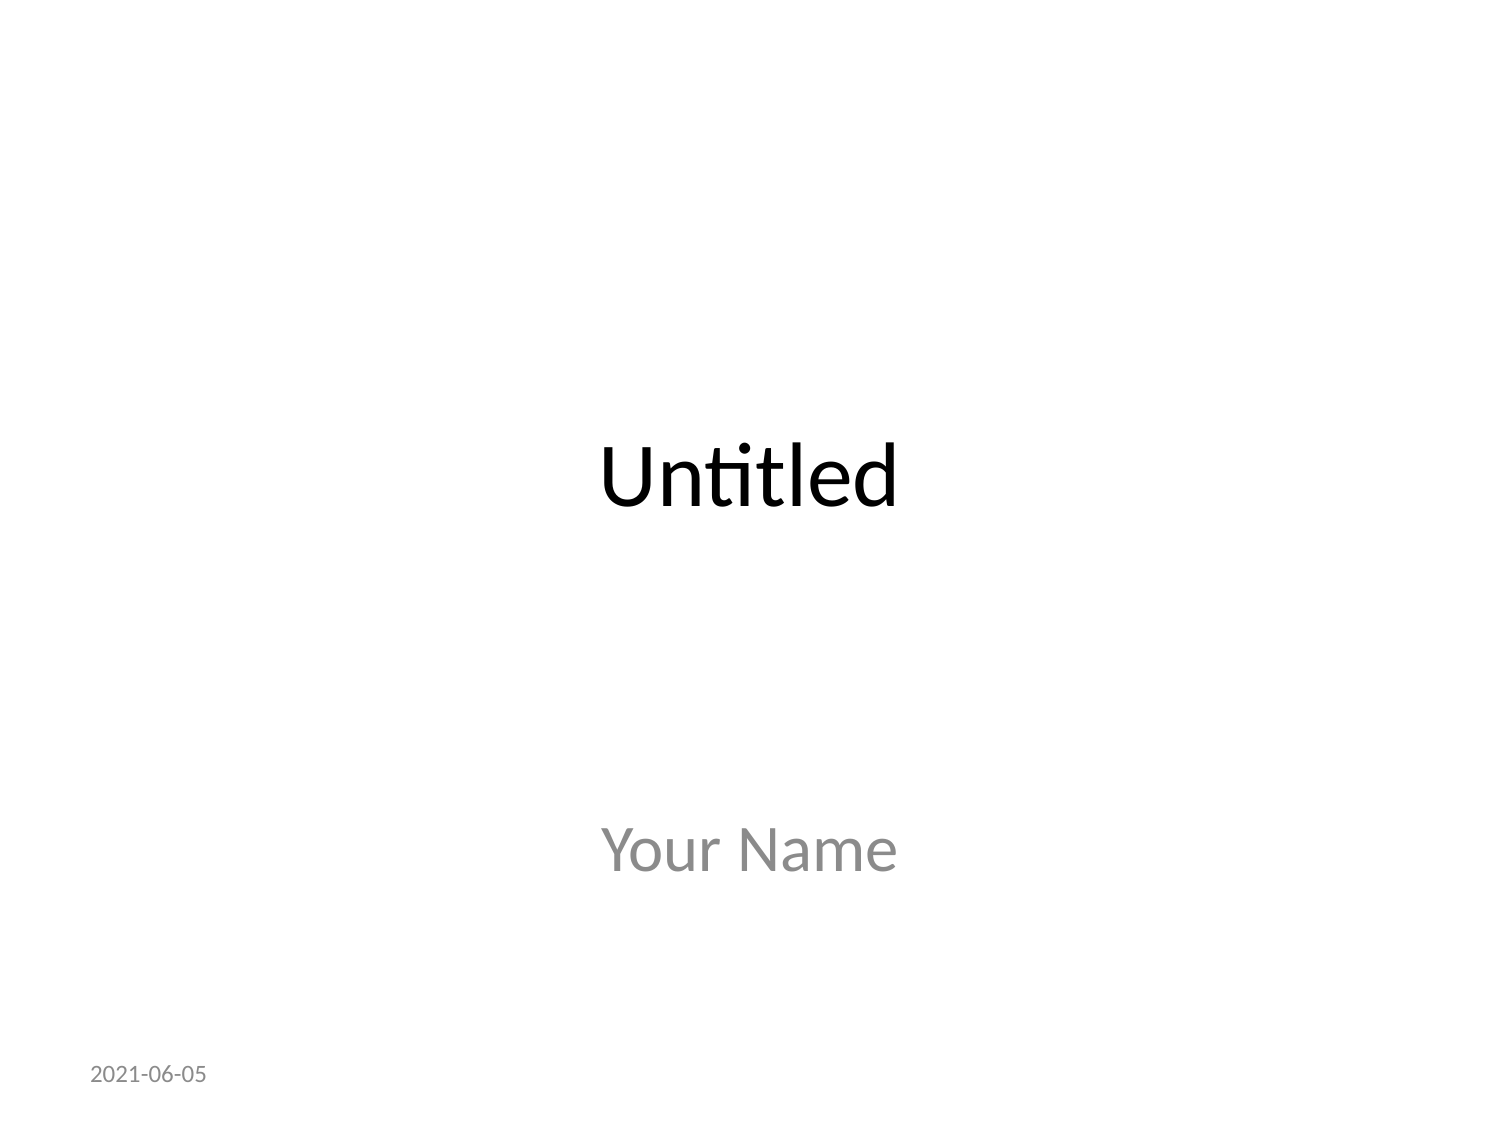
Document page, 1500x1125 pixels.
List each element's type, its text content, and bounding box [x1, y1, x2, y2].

subtitle Your Name [225, 637, 1275, 925]
title Untitled [112, 349, 1388, 591]
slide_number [75, 1042, 425, 1103]
